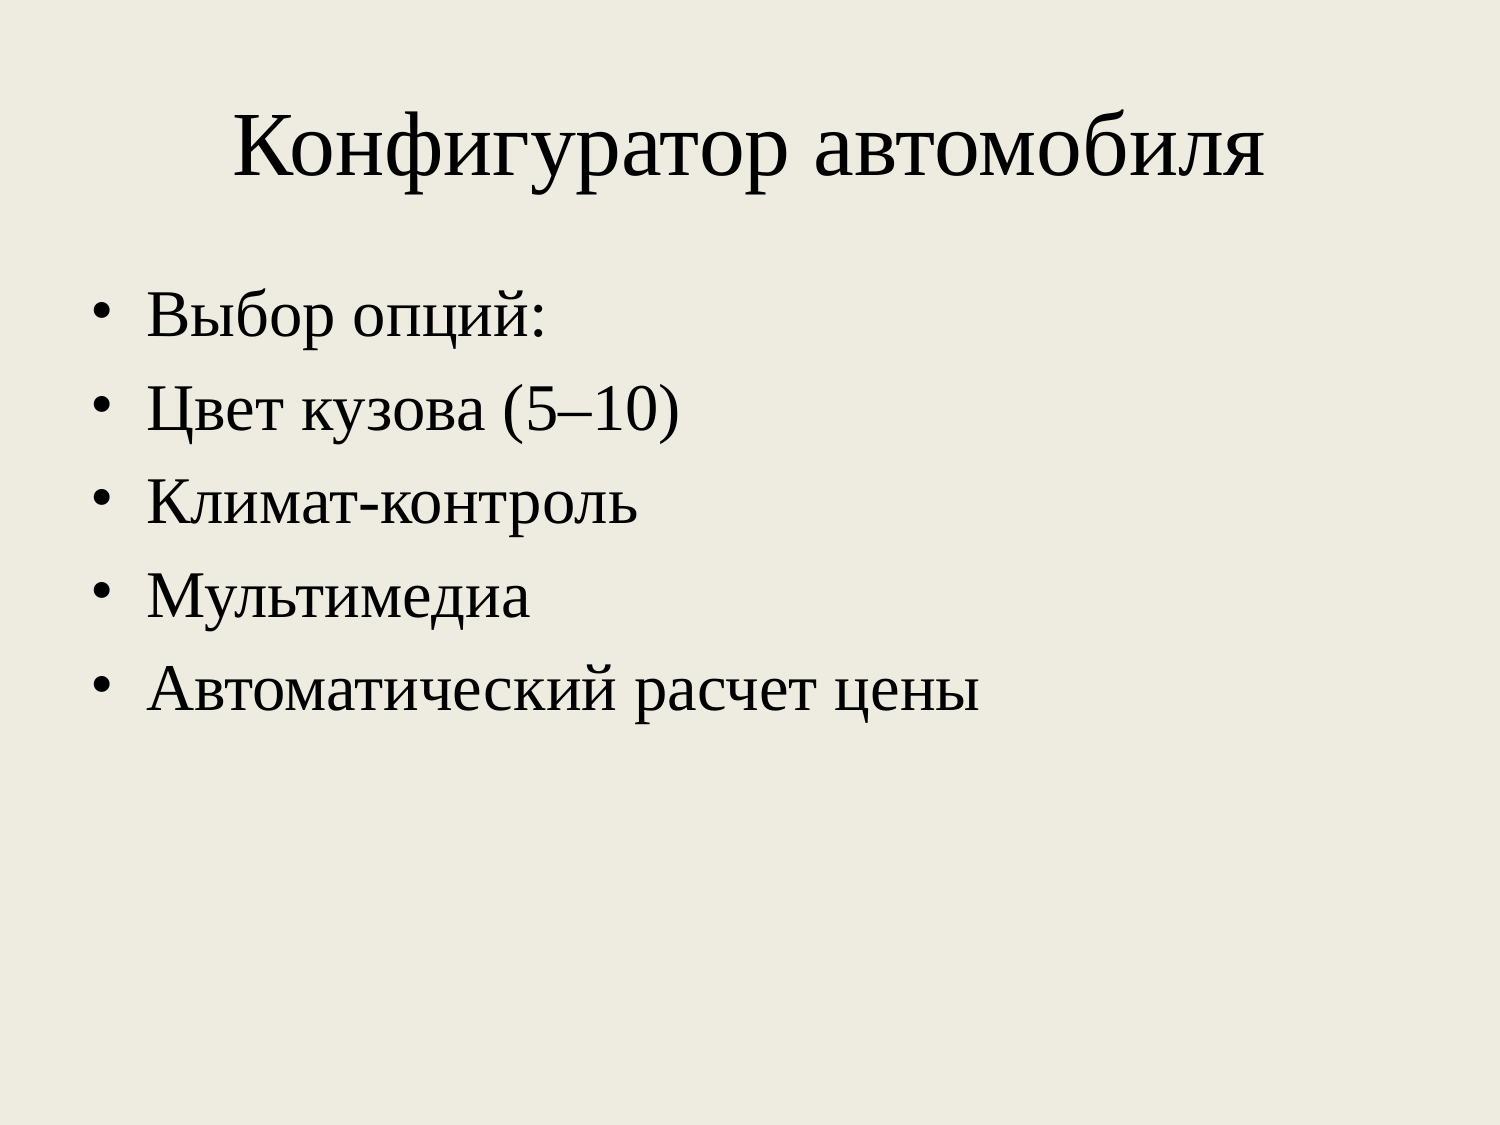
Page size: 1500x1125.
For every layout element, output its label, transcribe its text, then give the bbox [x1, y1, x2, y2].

title Конфигуратор автомобиля [75, 45, 1425, 233]
list Выбор опций: Цвет кузова (5–10) Климат-контроль Мультимедиа Автоматический расчет цены [75, 262, 1425, 1005]
